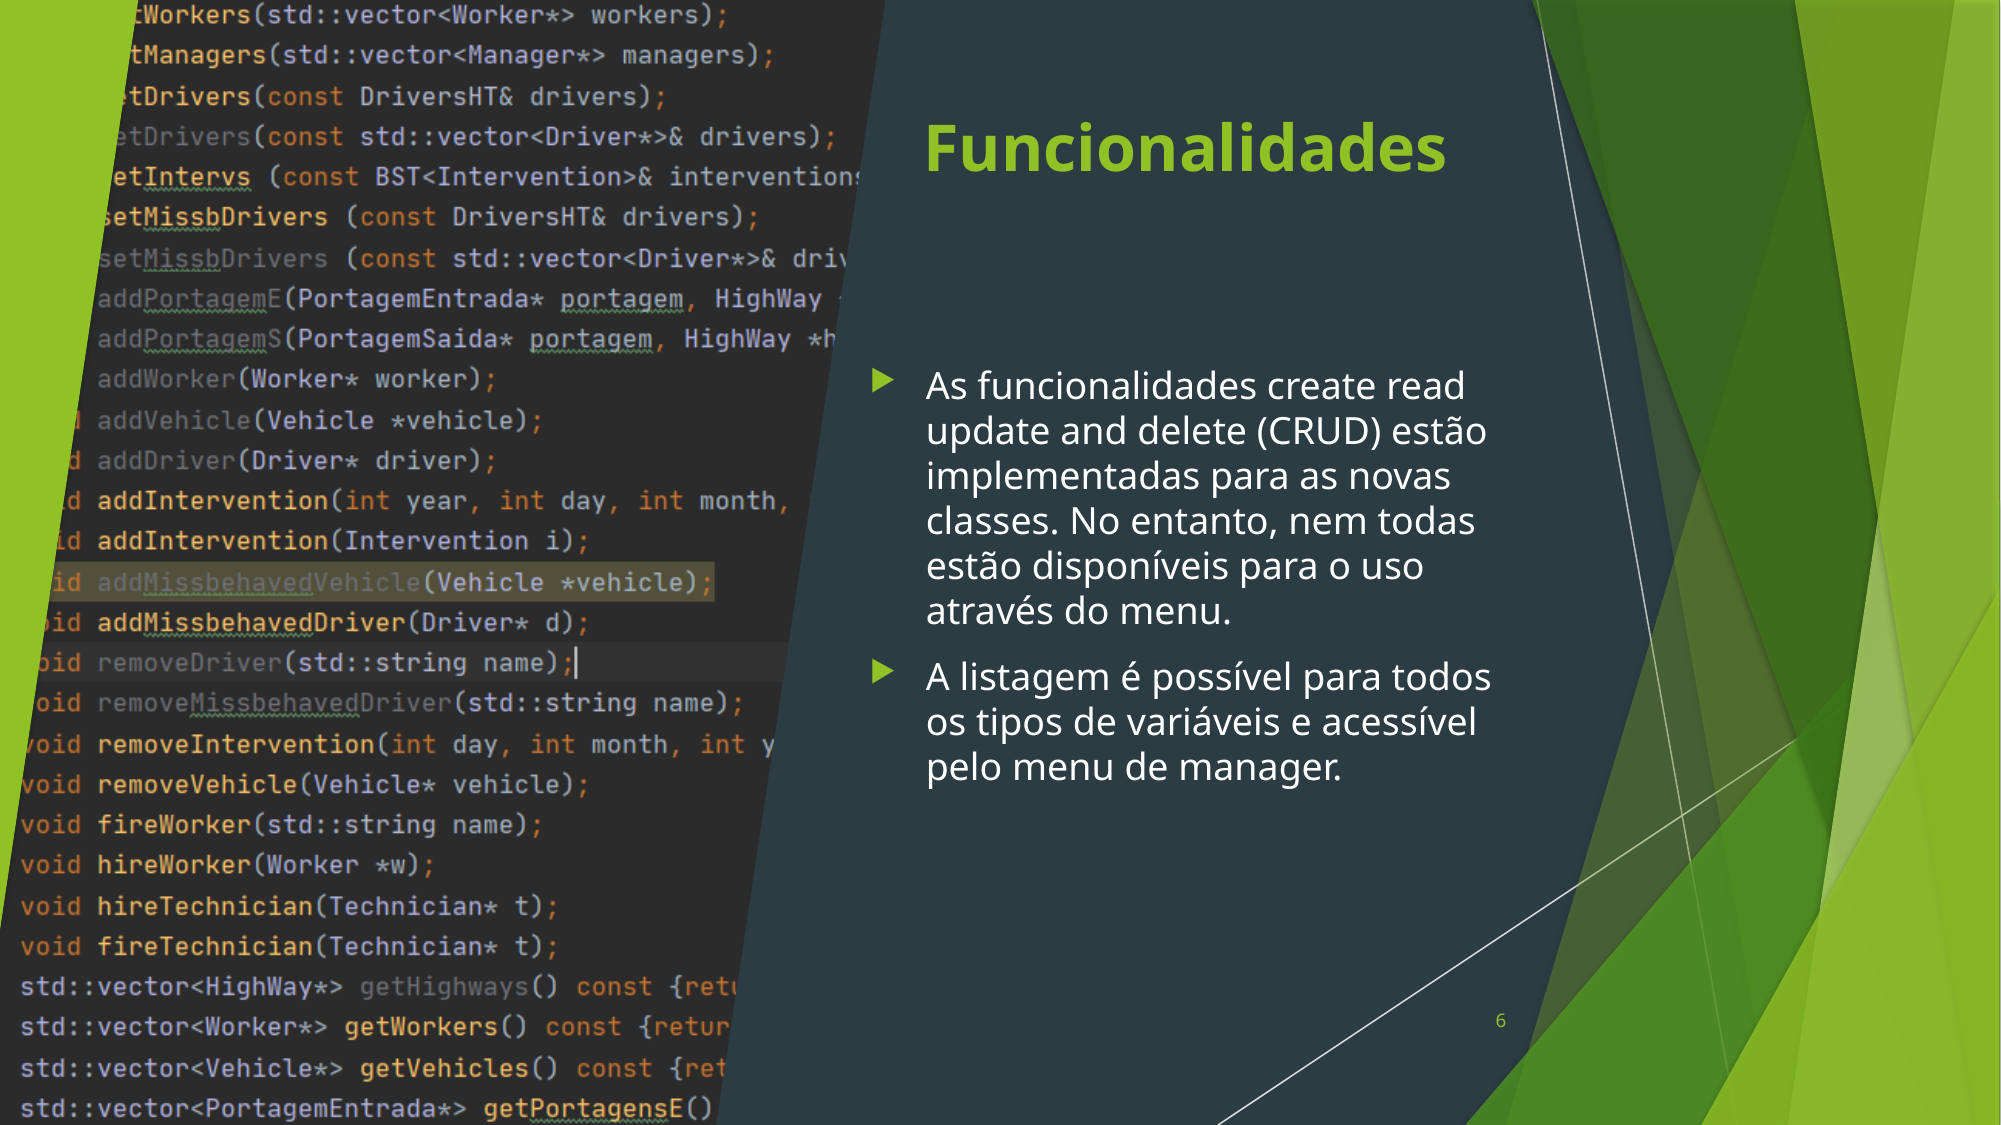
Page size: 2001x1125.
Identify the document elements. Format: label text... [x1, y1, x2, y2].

picture [0, 0, 886, 1125]
list As funcionalidades create read update and delete (CRUD) estão implementadas para as novas classes. No entanto, nem todas estão disponíveis para o uso através do menu. A listagem é possível para todos os tipos de variáveis e acessível pelo menu de manager. [890, 354, 1522, 992]
slide_number 6 [1450, 991, 1522, 1051]
title Funcionalidades [908, 99, 1522, 317]
